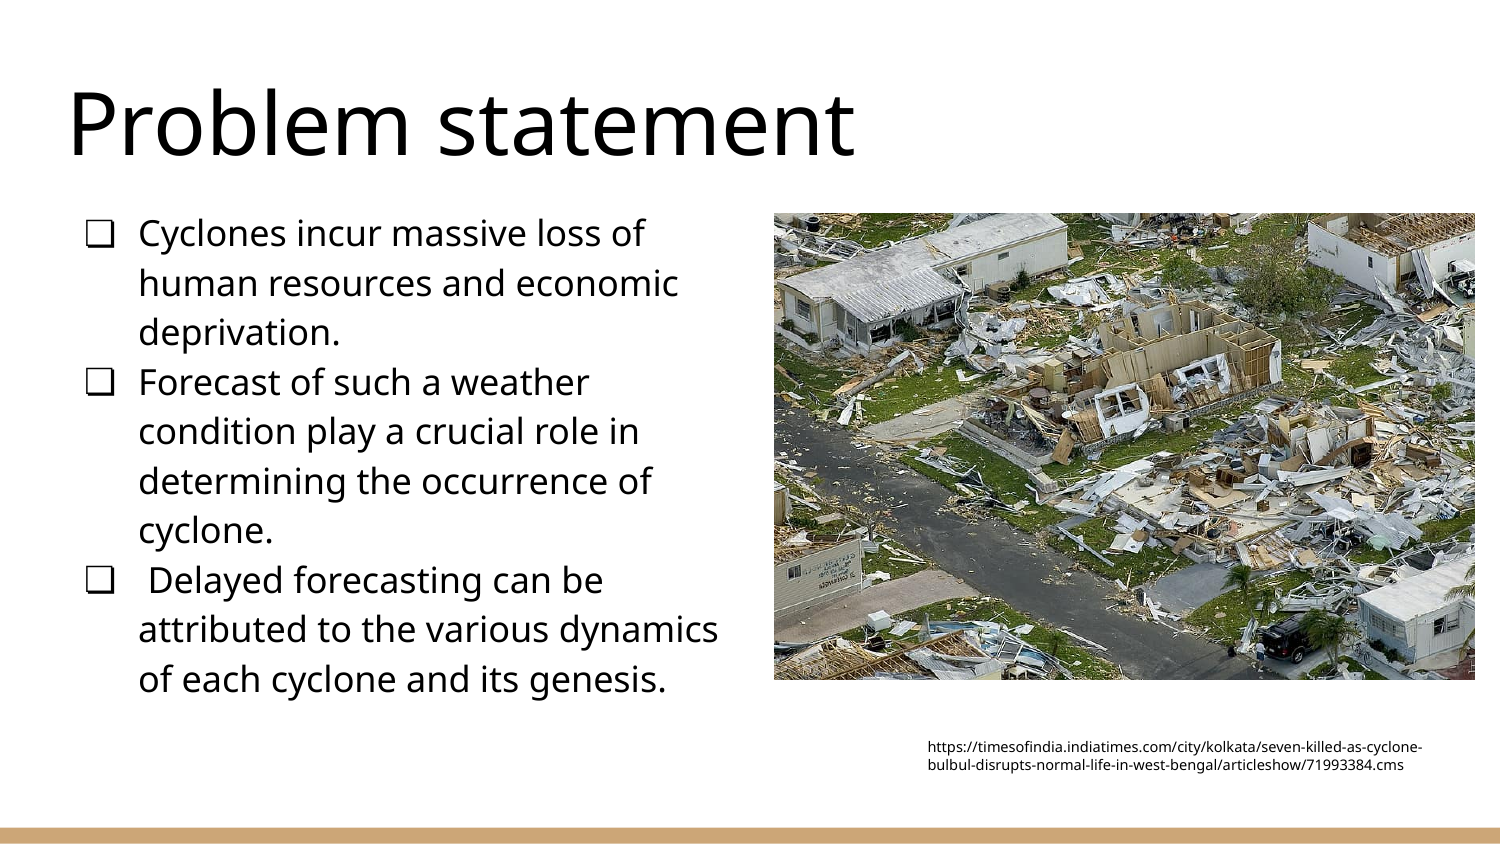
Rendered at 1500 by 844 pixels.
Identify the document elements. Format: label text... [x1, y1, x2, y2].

title Problem statement [51, 51, 1449, 189]
picture [774, 212, 1476, 680]
list Cyclones incur massive loss of human resources and economic deprivation. Forecast of such a weather condition play a crucial role in determining the occurrence of cyclone. Delayed forecasting can be attributed to the various dynamics of each cyclone and its genesis. [51, 189, 750, 750]
text_box https://timesofindia.indiatimes.com/city/kolkata/seven-killed-as-cyclone-bulbul-disrupts-normal-life-in-west-bengal/articleshow/71993384.cms [912, 722, 1460, 788]
